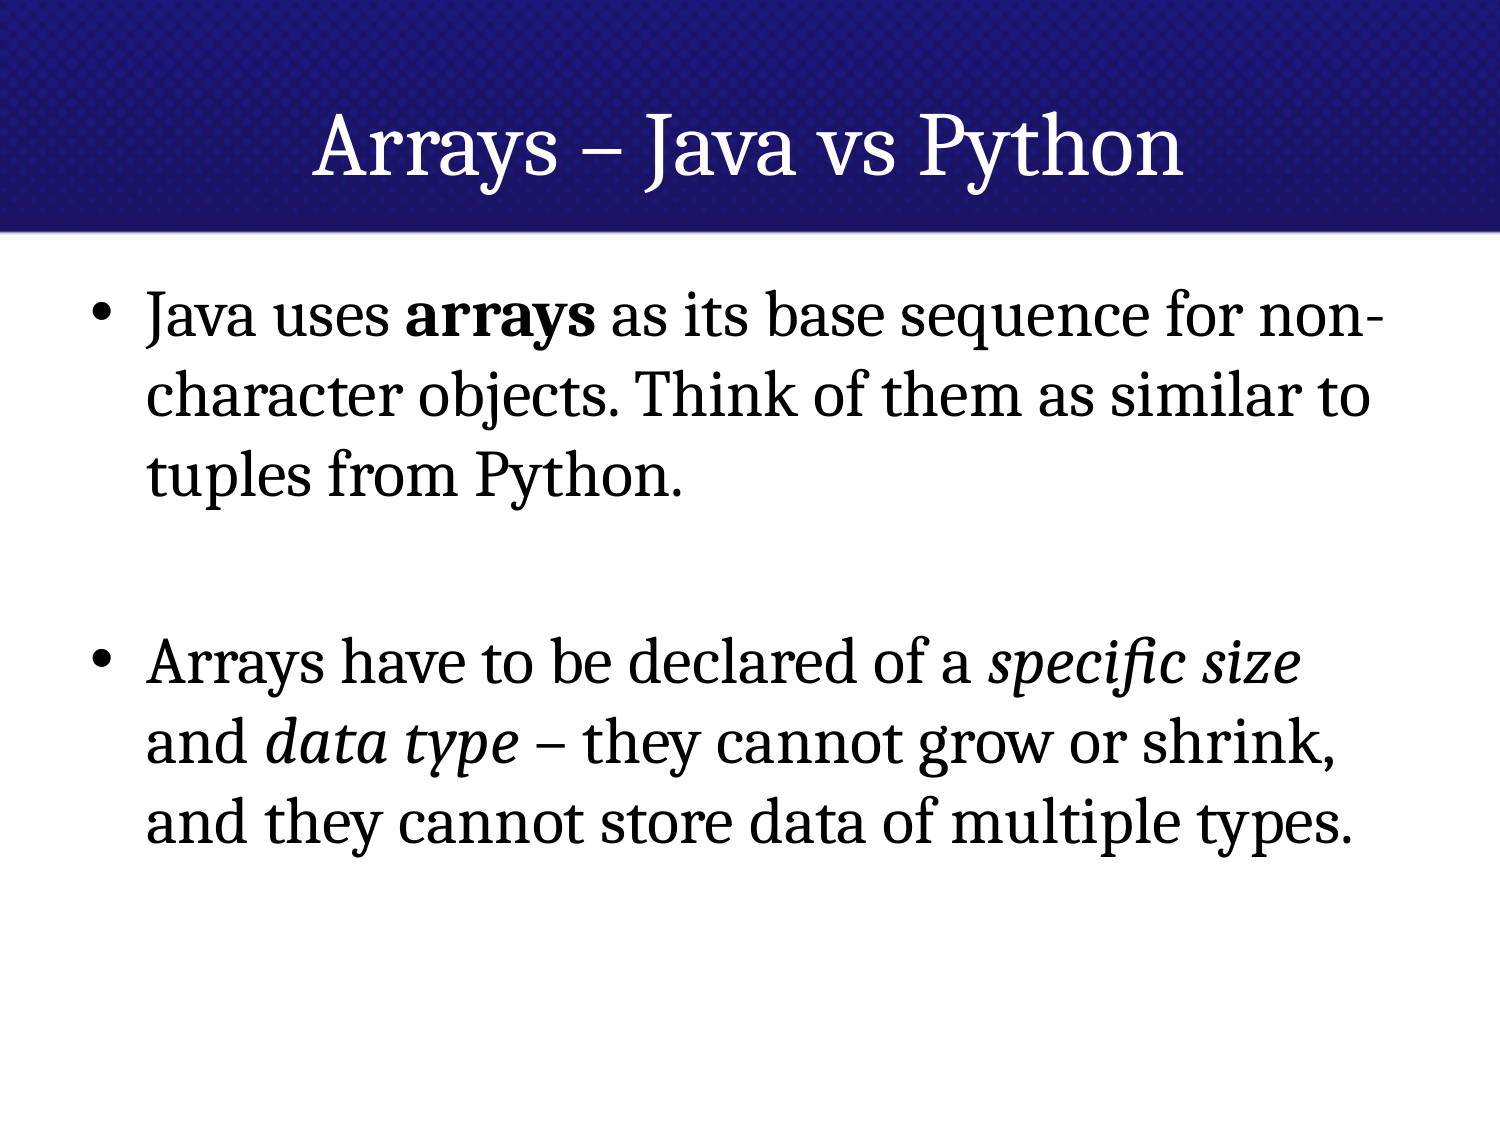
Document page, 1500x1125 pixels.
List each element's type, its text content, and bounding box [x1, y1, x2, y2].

list Java uses arrays as its base sequence for non-character objects. Think of them as similar to tuples from Python. Arrays have to be declared of a specific size and data type – they cannot grow or shrink, and they cannot store data of multiple types. [75, 262, 1425, 1101]
title Arrays – Java vs Python [75, 45, 1425, 233]
picture [0, 0, 1500, 1125]
